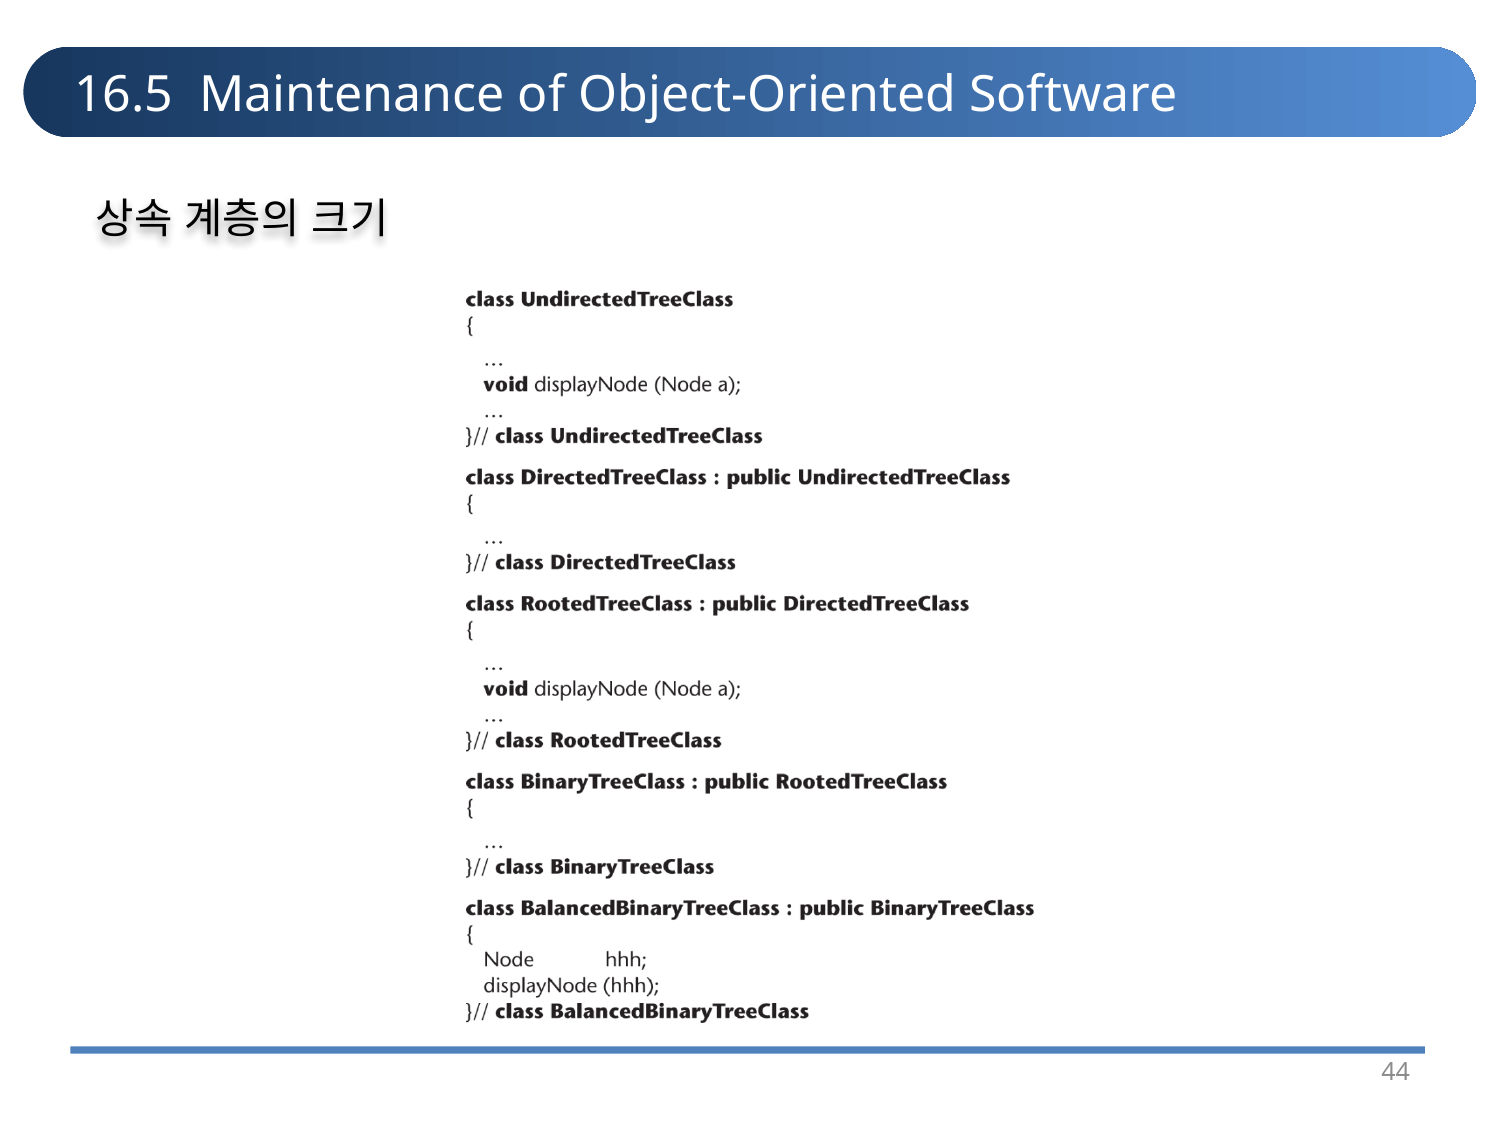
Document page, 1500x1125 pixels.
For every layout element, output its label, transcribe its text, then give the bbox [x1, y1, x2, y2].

picture [466, 290, 1034, 1023]
slide_number 44 [1074, 1042, 1425, 1103]
list 상속 계층의 크기 [60, 180, 424, 255]
title 16.5 Maintenance of Object-Oriented Software [59, 56, 1410, 126]
